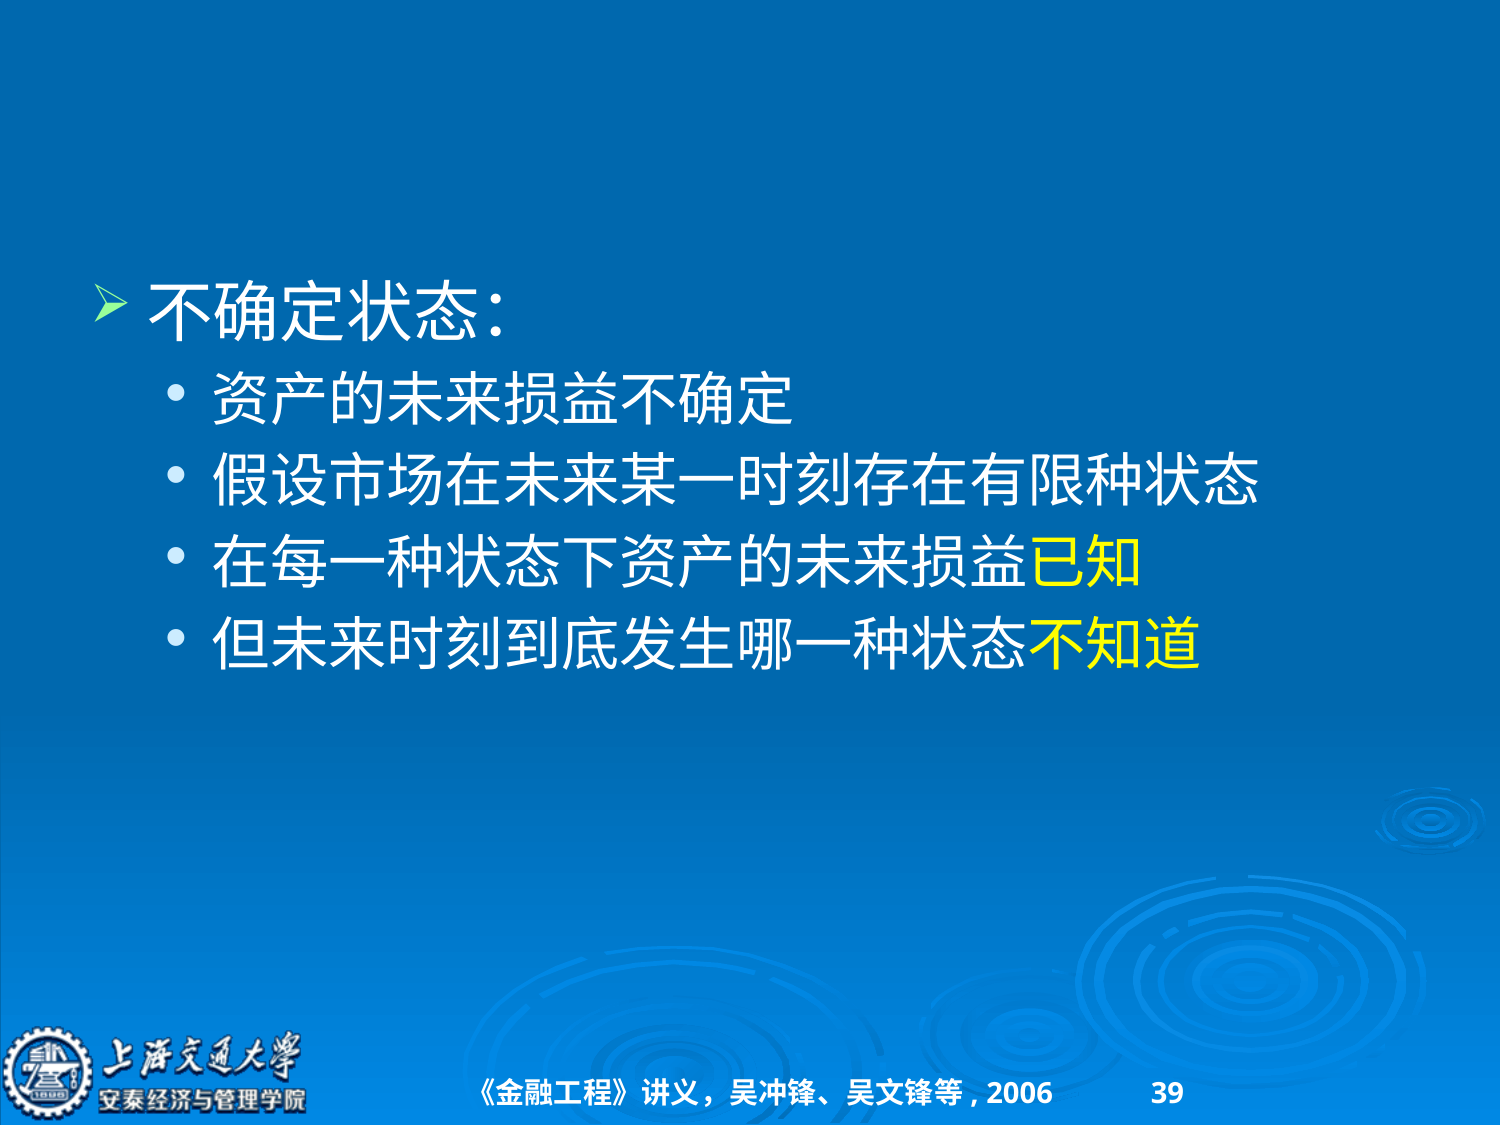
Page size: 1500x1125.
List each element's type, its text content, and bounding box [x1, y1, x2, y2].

list 不确定状态： 资产的未来损益不确定 假设市场在未来某一时刻存在有限种状态 在每一种状态下资产的未来损益已知 但未来时刻到底发生哪一种状态不知道 [74, 262, 1426, 1006]
picture [0, 1017, 313, 1125]
